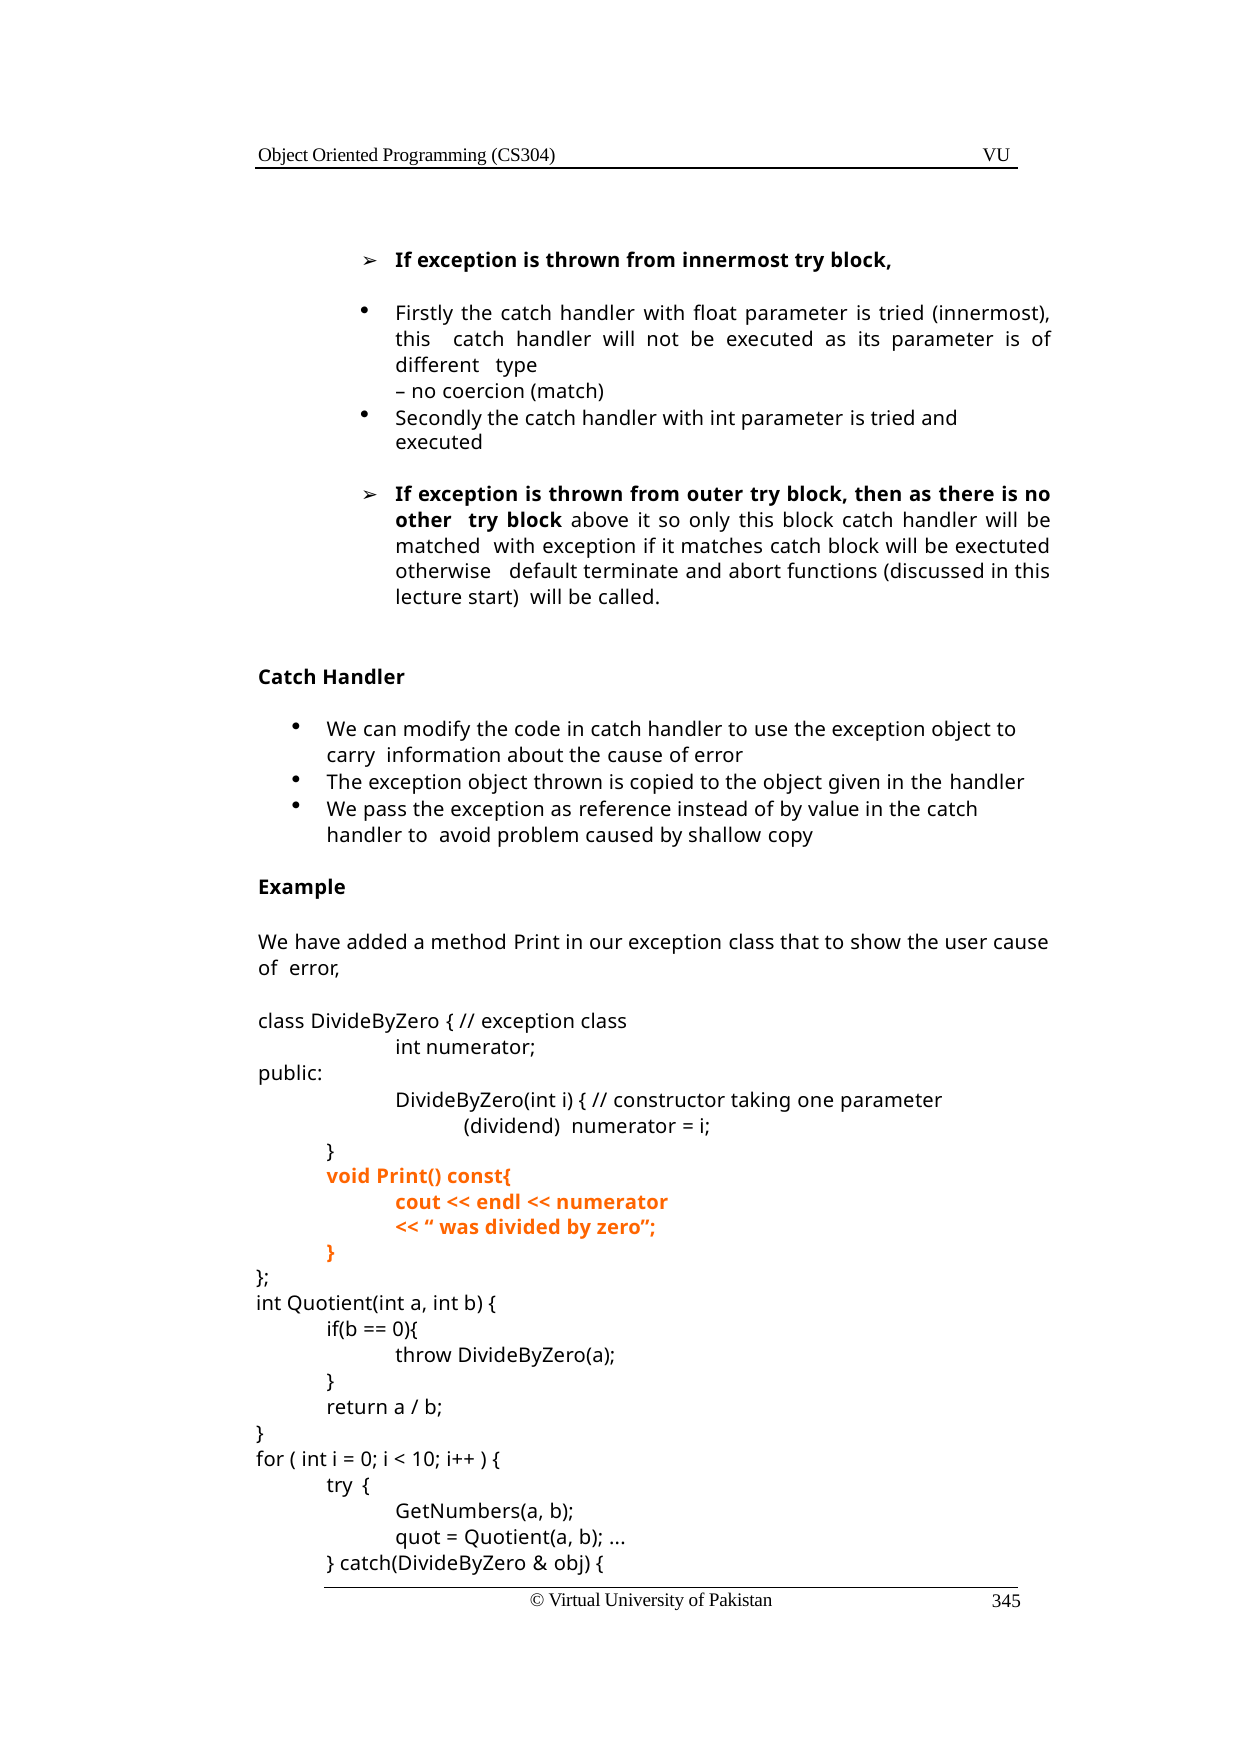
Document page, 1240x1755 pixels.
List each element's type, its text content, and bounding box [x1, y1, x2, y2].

text_box © Virtual University of Pakistan [527, 1586, 781, 1610]
text_box VU [980, 141, 1013, 166]
text_box If exception is thrown from innermost try block, Firstly the catch handler with float parameter is tried (innermost), this catch handler will not be executed as its parameter is of different type – no coercion (match) Secondly the catch handler with int parameter is tried and executed If exception is thrown from outer try block, then as there is no other try block above it so only this block catch handler will be matched with exception if it matches catch block will be exectuted otherwise default terminate and abort functions (discussed in this lecture start) will be called. Catch Handler We can modify the code in catch handler to use the exception object to carry information about the cause of error The exception object thrown is copied to the object given in the handler We pass the exception as reference instead of by value in the catch handler to avoid problem caused by shallow copy Example We have added a method Print in our exception class that to show the user cause of error, class DivideByZero { // exception class int numerator; public: DivideByZero(int i) { // constructor taking one parameter (dividend) numerator = i; } void Print() const{ cout << endl << numerator << “ was divided by zero”; } }; int Quotient(int a, int b) { if(b == 0){ throw DivideByZero(a); } return a / b; } for ( int i = 0; i < 10; i++ ) { try { GetNumbers(a, b); quot = Quotient(a, b); ... } catch(DivideByZero & obj) { [256, 247, 1052, 1575]
text_box Object Oriented Programming (CS304) [256, 141, 561, 166]
text_box 345 [989, 1588, 1023, 1612]
